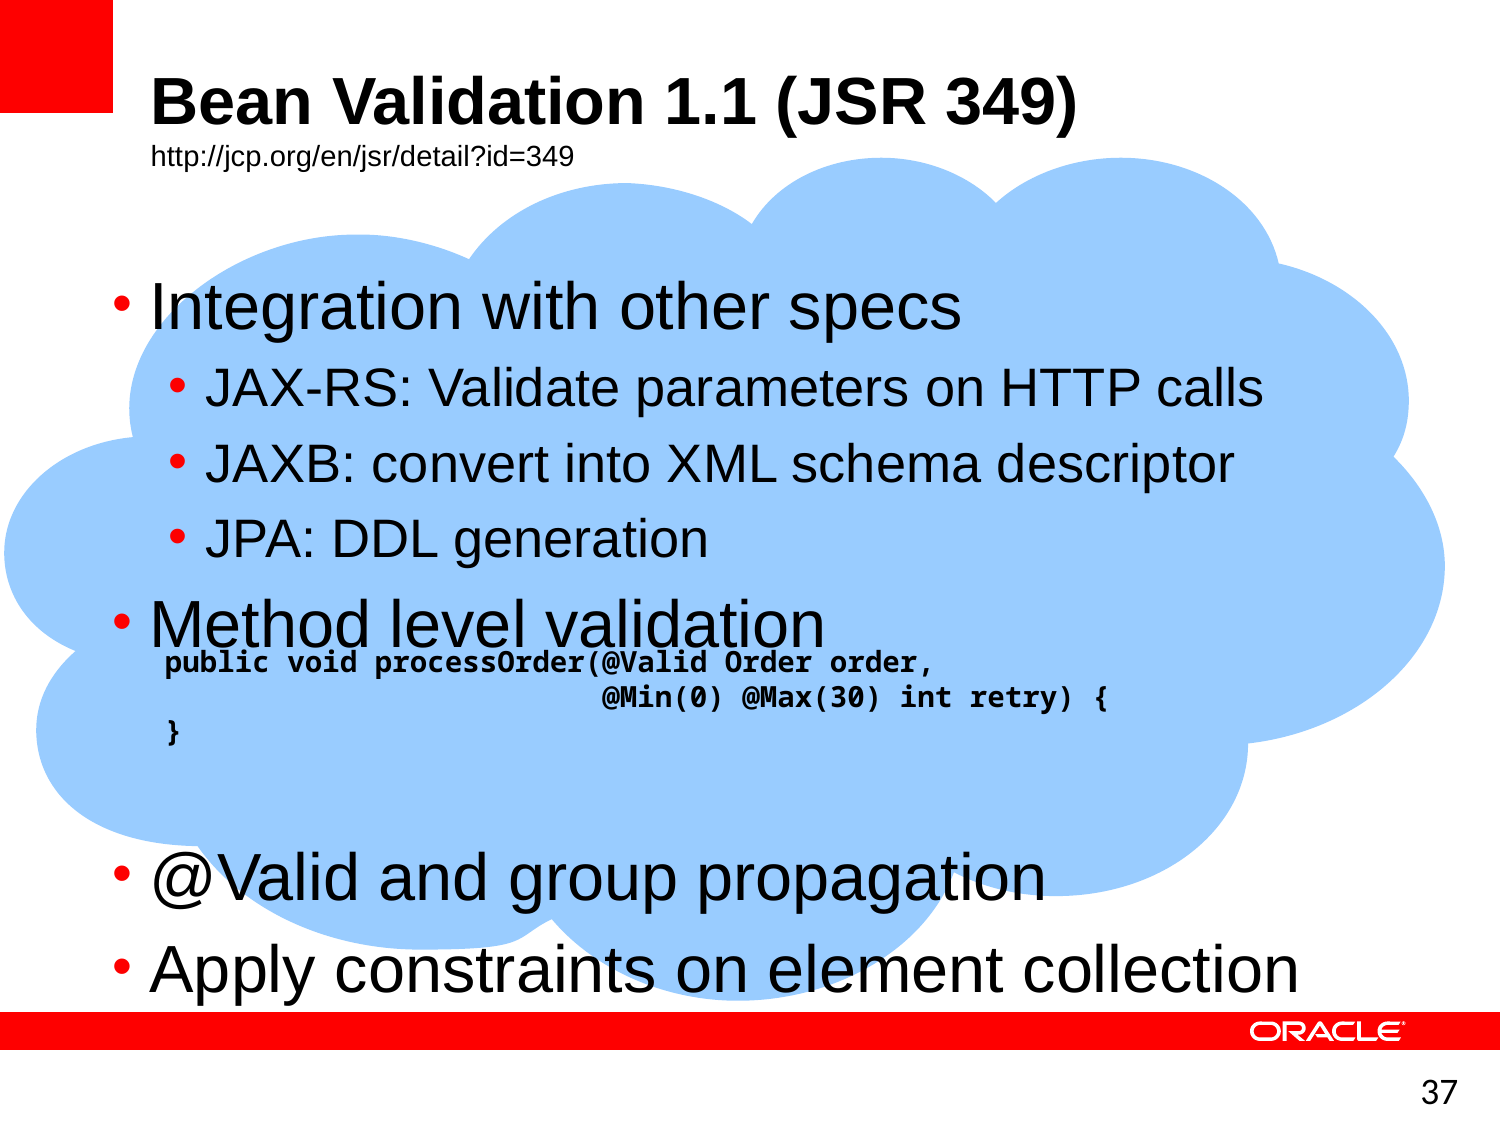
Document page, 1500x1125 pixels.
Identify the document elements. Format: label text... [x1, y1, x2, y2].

picture [0, 1012, 1500, 1050]
text_box [1349, 294, 1445, 712]
text_box [240, 193, 1279, 262]
text_box public void processOrder(@Valid Order order, @Min(0) @Max(30) int retry) { } [149, 600, 1125, 756]
list Integration with other specs JAX-RS: Validate parameters on HTTP calls JAXB: convert into XML schema descriptor JPA: DDL generation Method level validation @Valid and group propagation Apply constraints on element collection [112, 262, 1349, 1005]
title Bean Validation 1.1 (JSR 349) http://jcp.org/en/jsr/detail?id=349 [135, 37, 1380, 193]
text_box [4, 440, 112, 832]
picture [0, 0, 113, 113]
